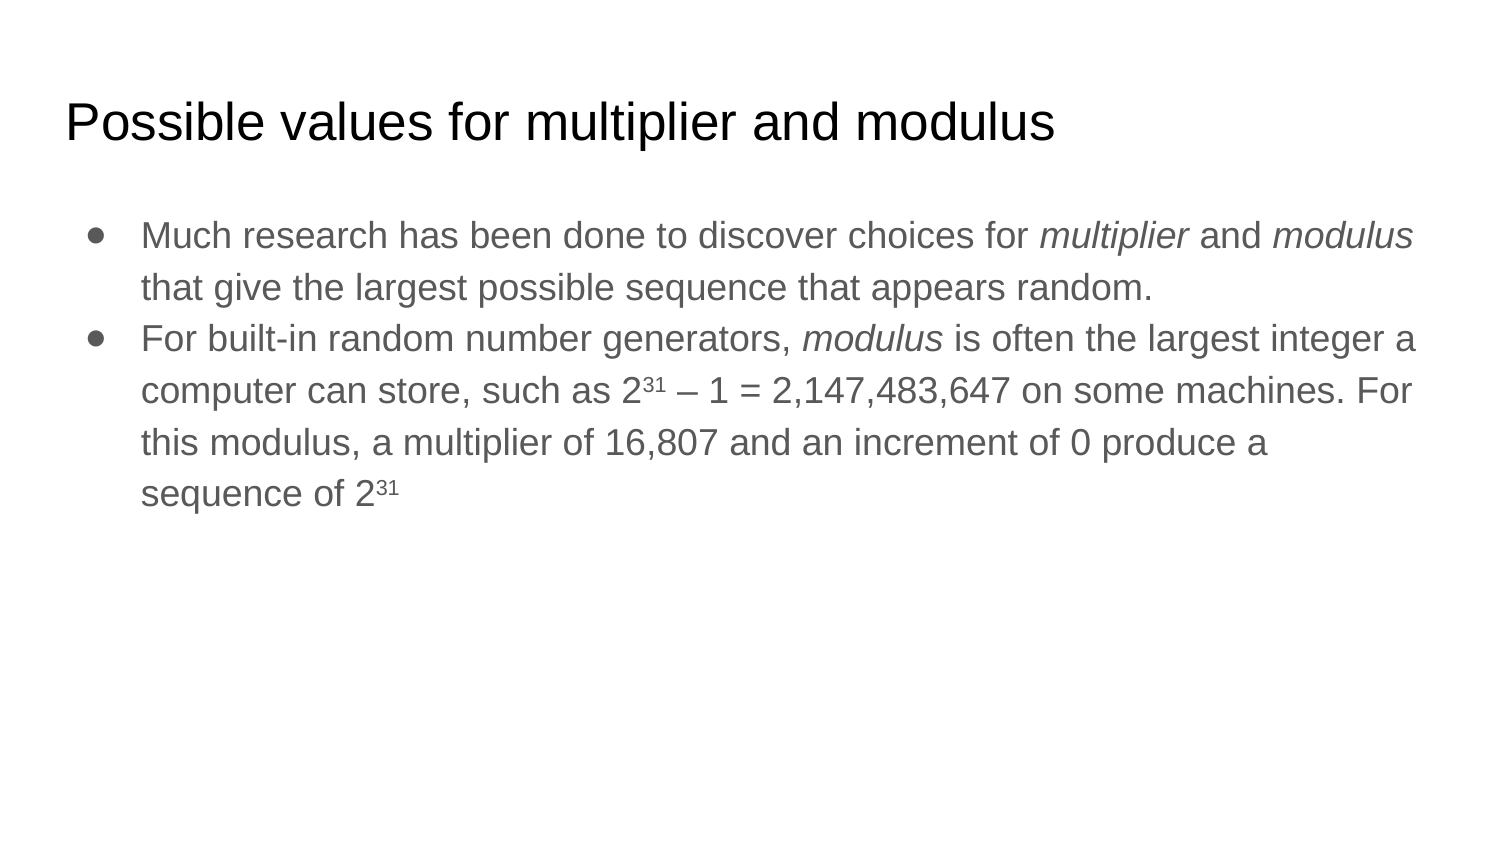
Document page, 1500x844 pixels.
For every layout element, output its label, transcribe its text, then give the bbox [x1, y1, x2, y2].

text_box Possible values for multiplier and modulus [51, 72, 1449, 167]
text_box Much research has been done to discover choices for multiplier and modulus that give the largest possible sequence that appears random. For built-in random number generators, modulus is often the largest integer a computer can store, such as 231 – 1 = 2,147,483,647 on some machines. For this modulus, a multiplier of 16,807 and an increment of 0 produce a sequence of 231 [51, 189, 1449, 750]
